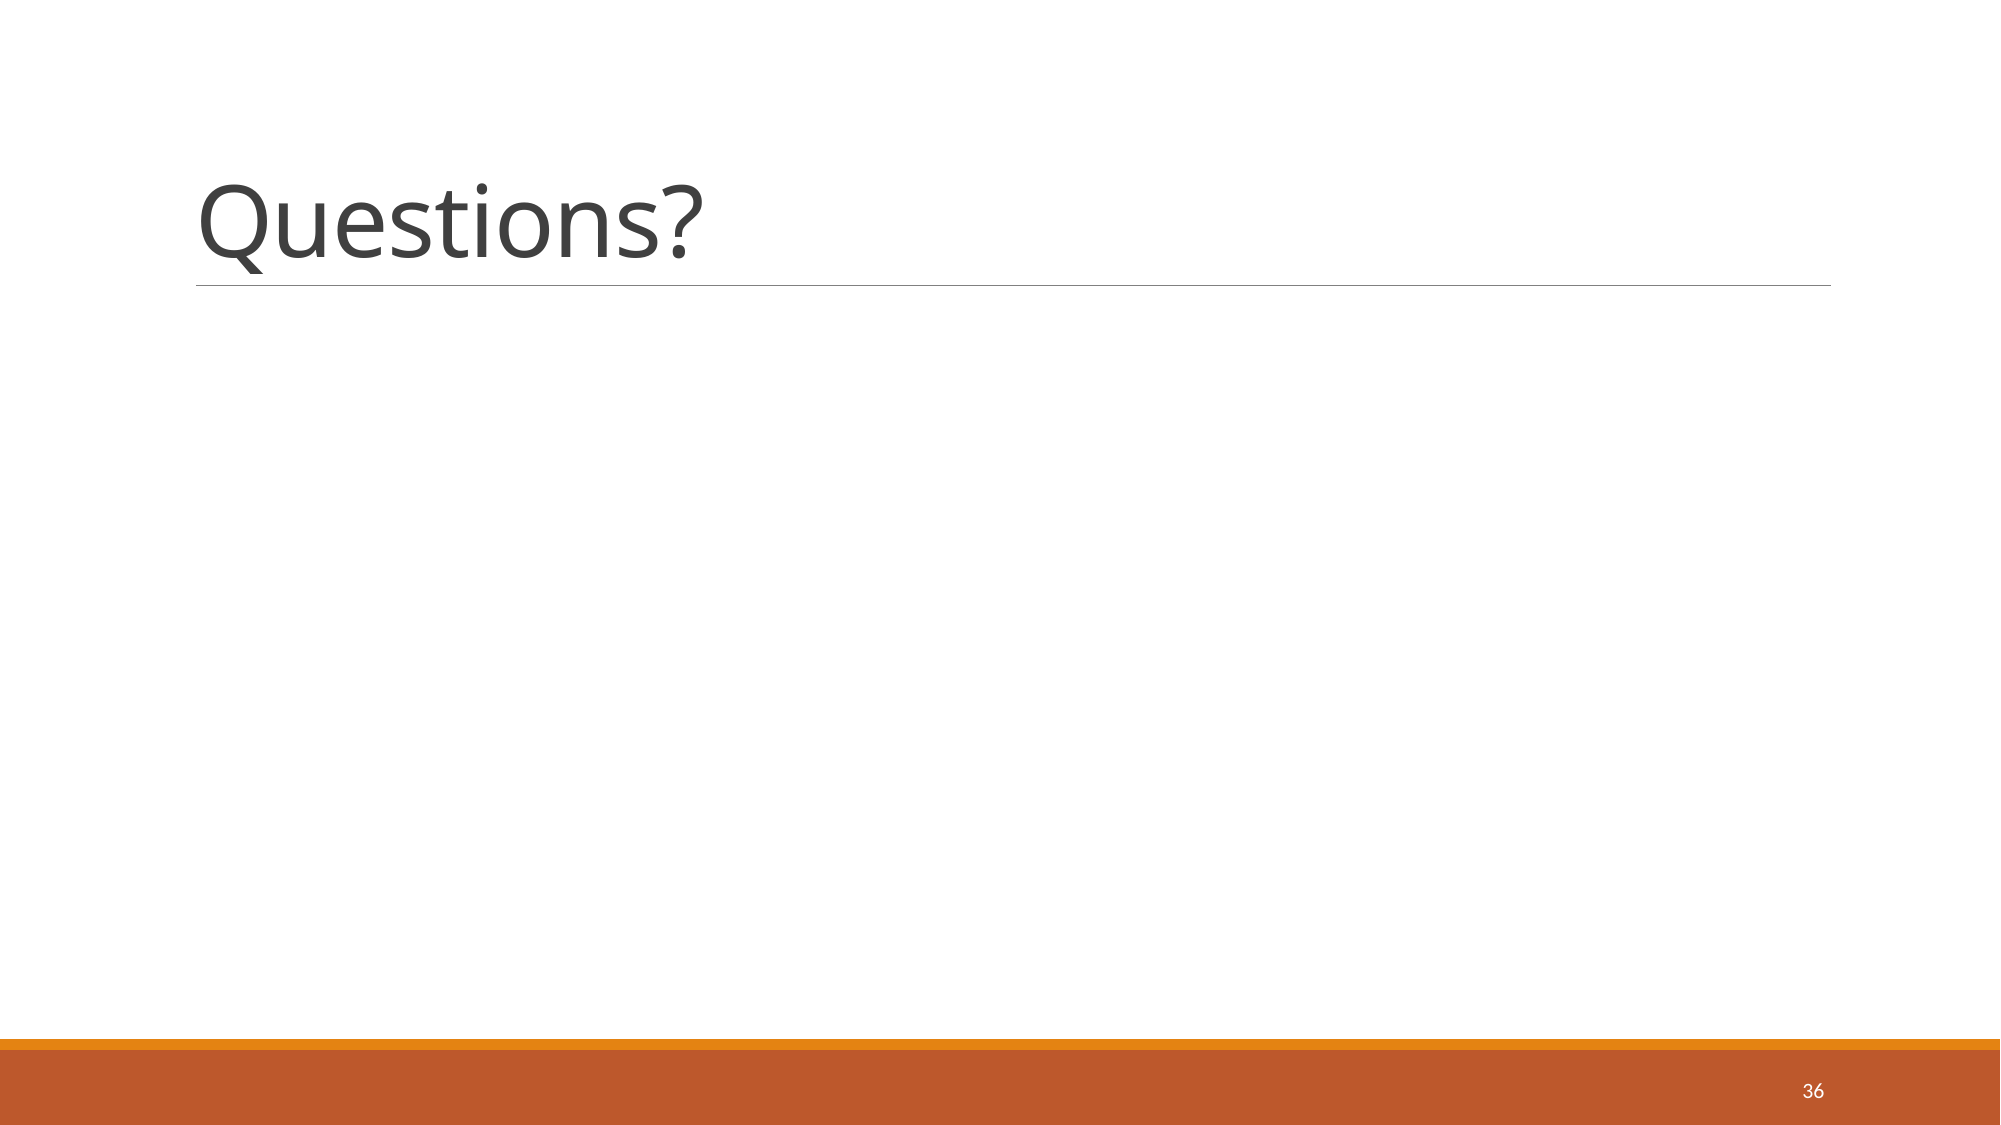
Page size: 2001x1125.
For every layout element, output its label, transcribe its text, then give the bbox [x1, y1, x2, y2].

slide_number 36 [1624, 1059, 1840, 1120]
title Questions? [180, 47, 1830, 285]
